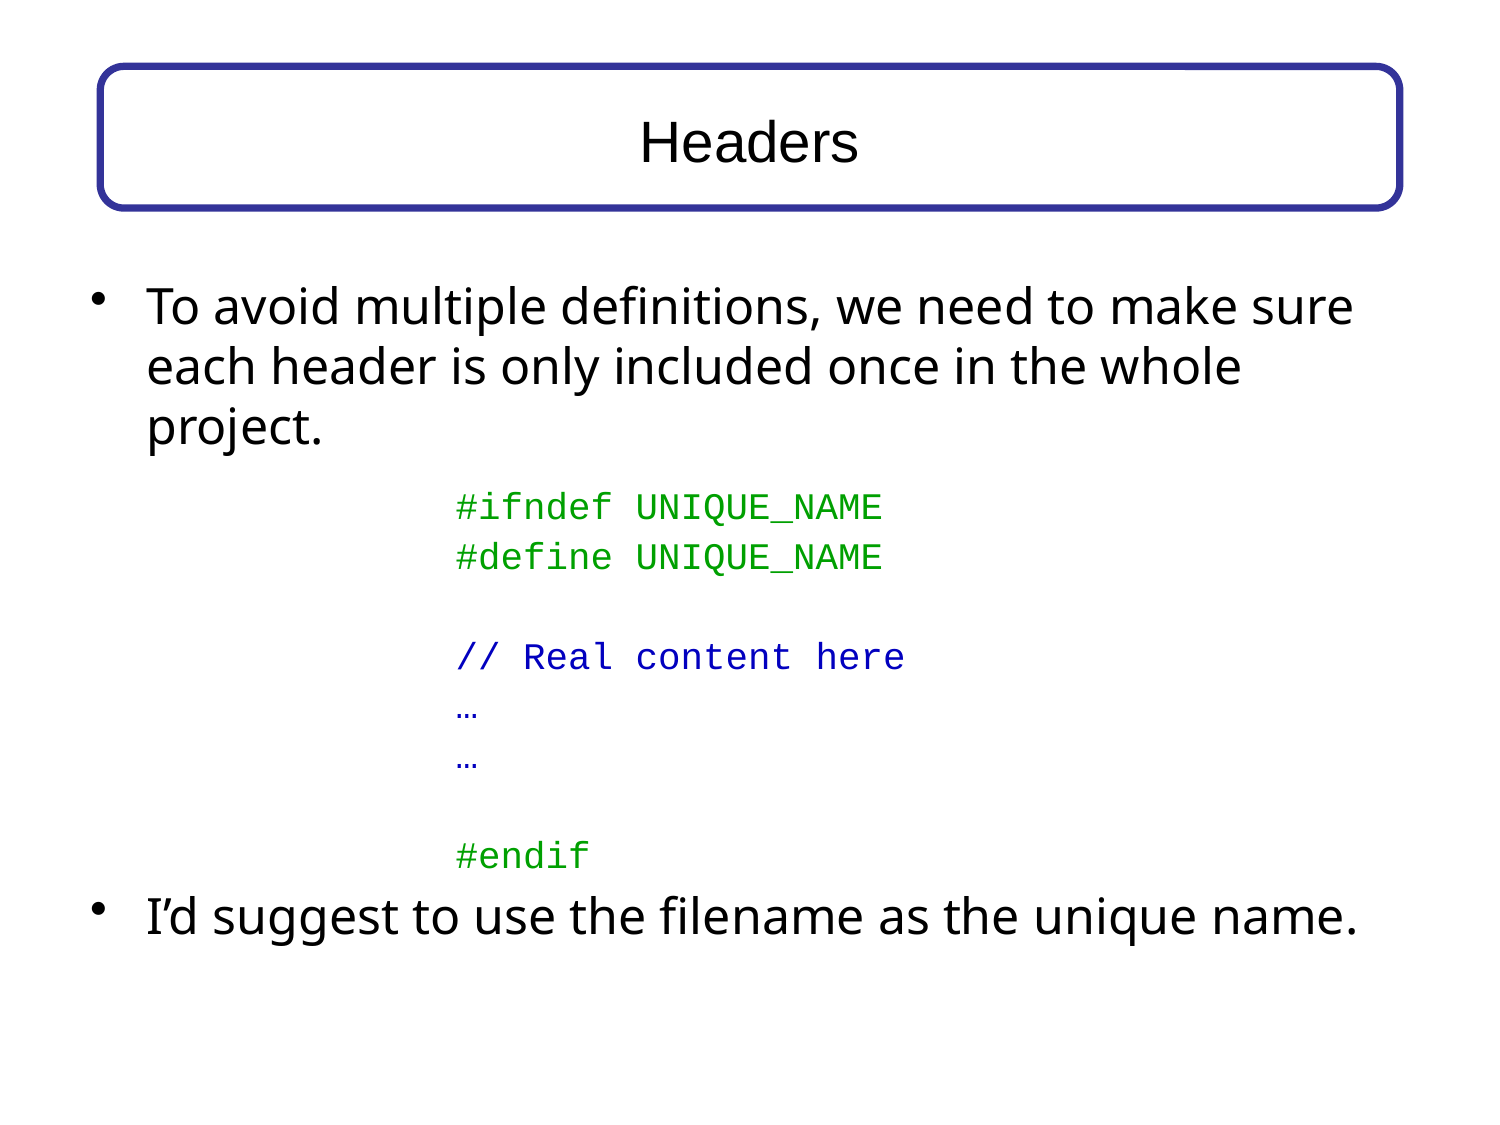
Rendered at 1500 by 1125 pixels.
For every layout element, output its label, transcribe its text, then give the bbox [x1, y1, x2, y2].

text_box #ifndef UNIQUE_NAME #define UNIQUE_NAME // Real content here … … #endif [440, 479, 1060, 929]
list To avoid multiple definitions, we need to make sure each header is only included once in the whole project. I’d suggest to use the filename as the unique name. [75, 267, 1425, 1047]
title Headers [75, 45, 1425, 233]
